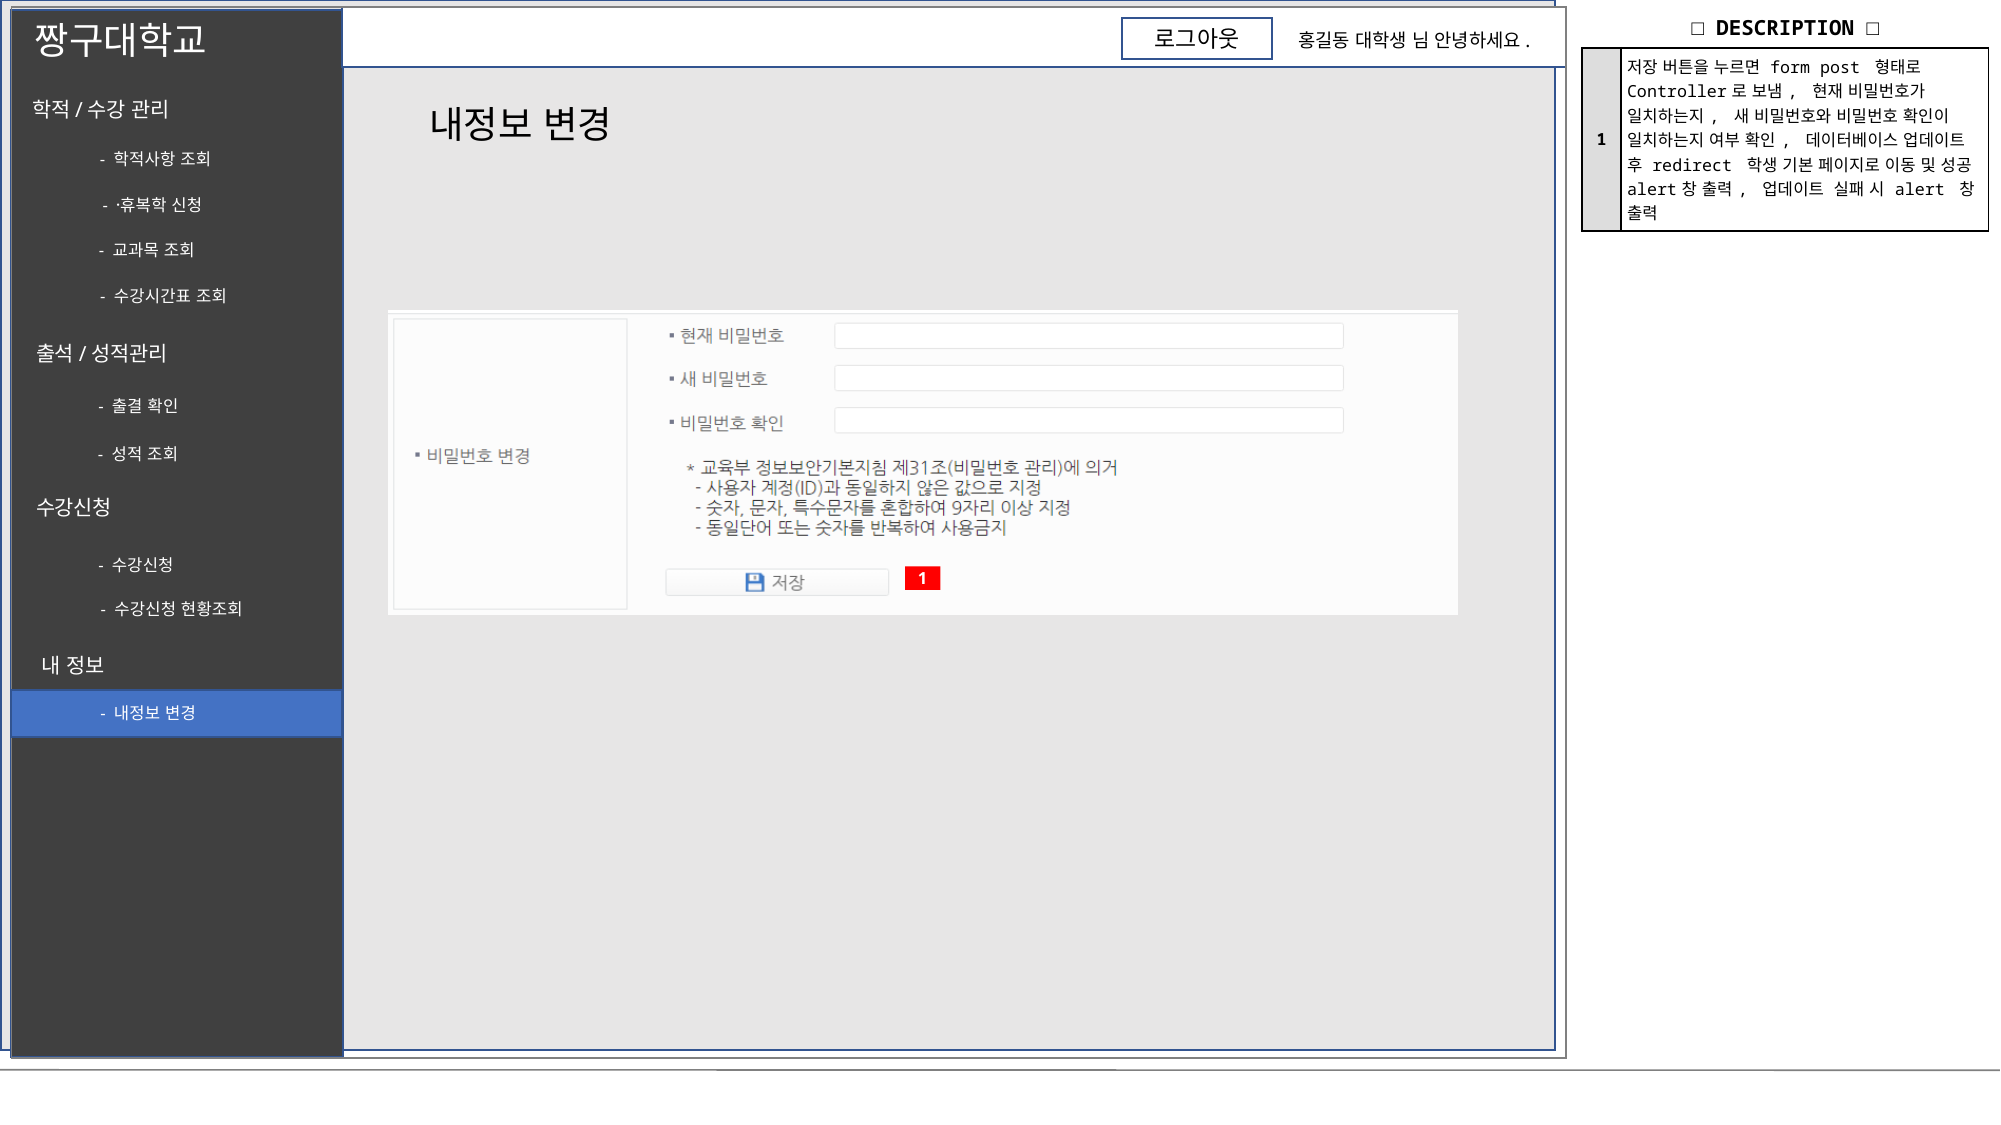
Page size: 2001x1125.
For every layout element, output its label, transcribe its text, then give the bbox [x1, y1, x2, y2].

text_box [10, 689, 343, 738]
table_cell 1 [1583, 49, 1620, 230]
text_box 내 정보 [26, 644, 479, 685]
text_box - 수강신청 [83, 546, 194, 582]
text_box 짱구대학교 [20, 9, 223, 70]
text_box - 수강시간표 조회 [85, 278, 243, 313]
table_cell 저장 버튼을 누르면 form post 형태로 Controller로 보냄, 현재 비밀번호가 일치하는지, 새 비밀번호와 비밀번호 확인이 일치하는지 여부 확인, 데이터베이스 업데이트 후 redirect 학생 기본 페이지로 이동 및 성공 alert창 출력, 업데이트 실패 시 alert 창 출력 [1622, 49, 1988, 230]
text_box - 수강신청 현황조회 [85, 591, 258, 627]
text_box - 휴〮복학 신청 [87, 187, 218, 222]
text_box - 내정보 변경 [85, 695, 212, 730]
picture [388, 310, 1458, 615]
text_box 내정보 변경 [414, 94, 628, 154]
text_box 수강신청 [21, 487, 388, 528]
text_box [0, 0, 1556, 1051]
text_box 출석/성적관리 [21, 333, 388, 373]
text_box 홍길동 대학생 님 안녕하세요. [1283, 21, 1546, 59]
text_box - 학적사항 조회 [85, 141, 227, 177]
text_box [11, 6, 1566, 1058]
text_box - 성적 조회 [83, 436, 194, 472]
text_box - 교과목 조회 [84, 232, 210, 268]
text_box 로그아웃 [1121, 17, 1273, 60]
text_box 학적/수강 관리 [17, 89, 470, 130]
table_header □ DESCRIPTION □ [1582, 7, 1989, 47]
text_box - 출결 확인 [83, 387, 194, 423]
